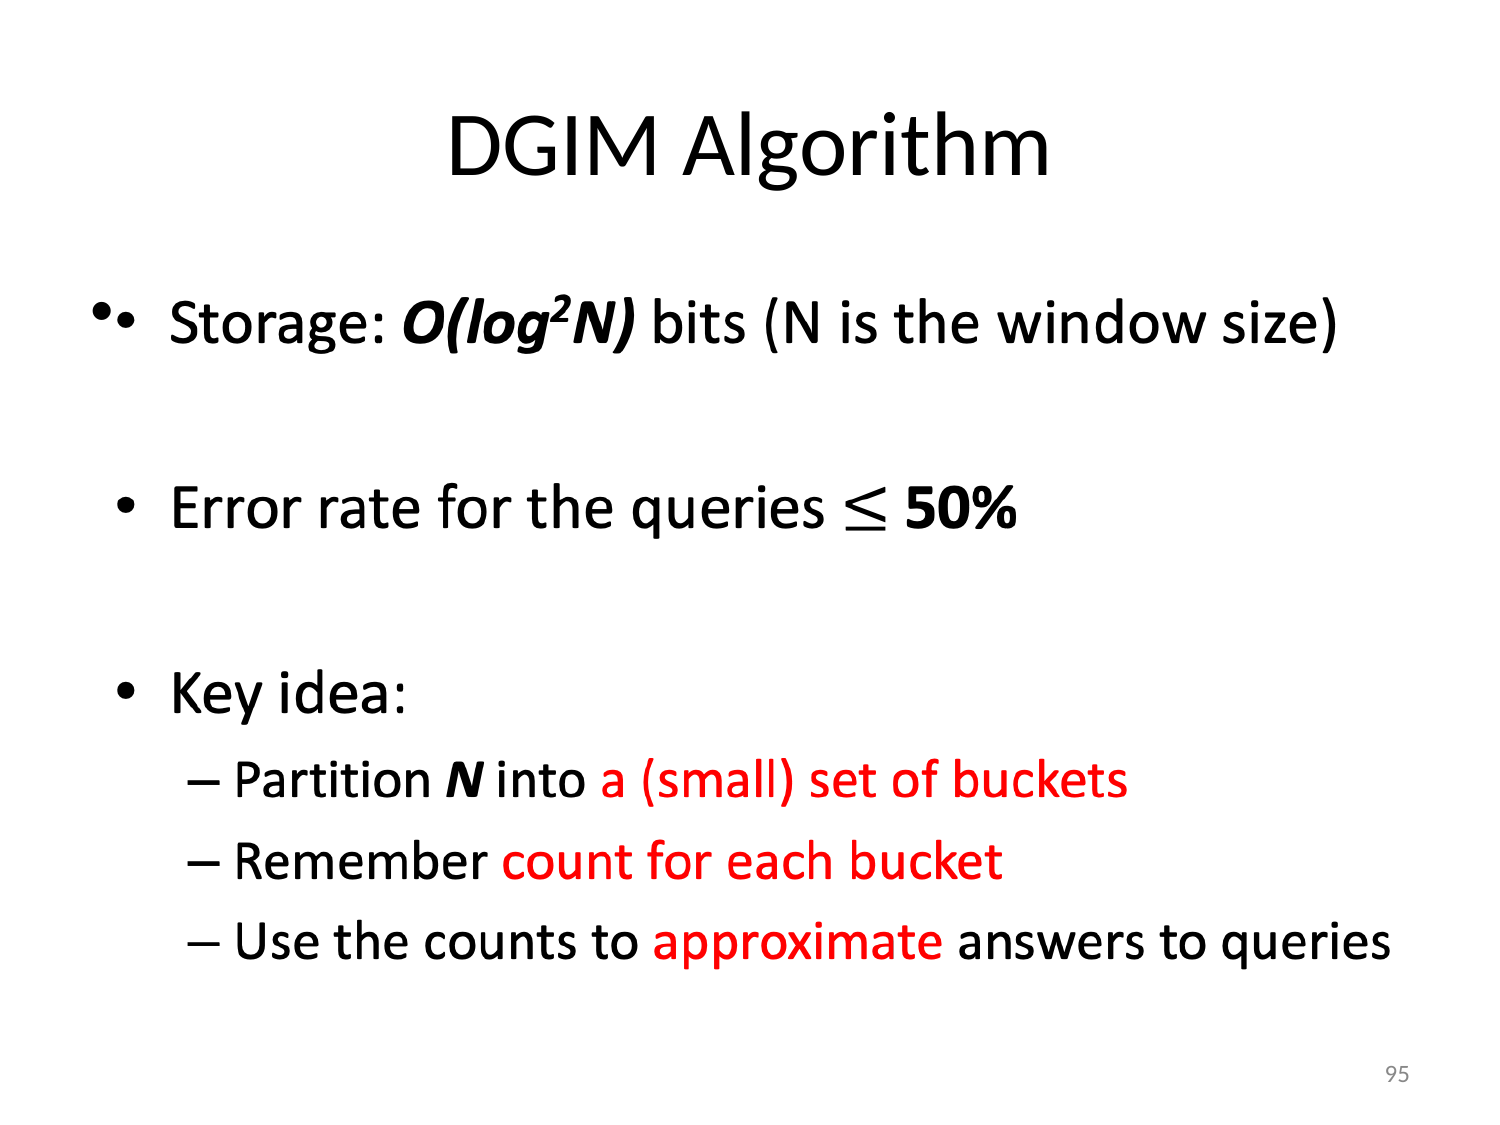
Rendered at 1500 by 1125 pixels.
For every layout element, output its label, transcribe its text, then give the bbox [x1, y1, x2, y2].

list [75, 262, 1425, 1005]
title DGIM Algorithm [75, 45, 1425, 233]
slide_number ‹#› [1074, 1042, 1425, 1103]
